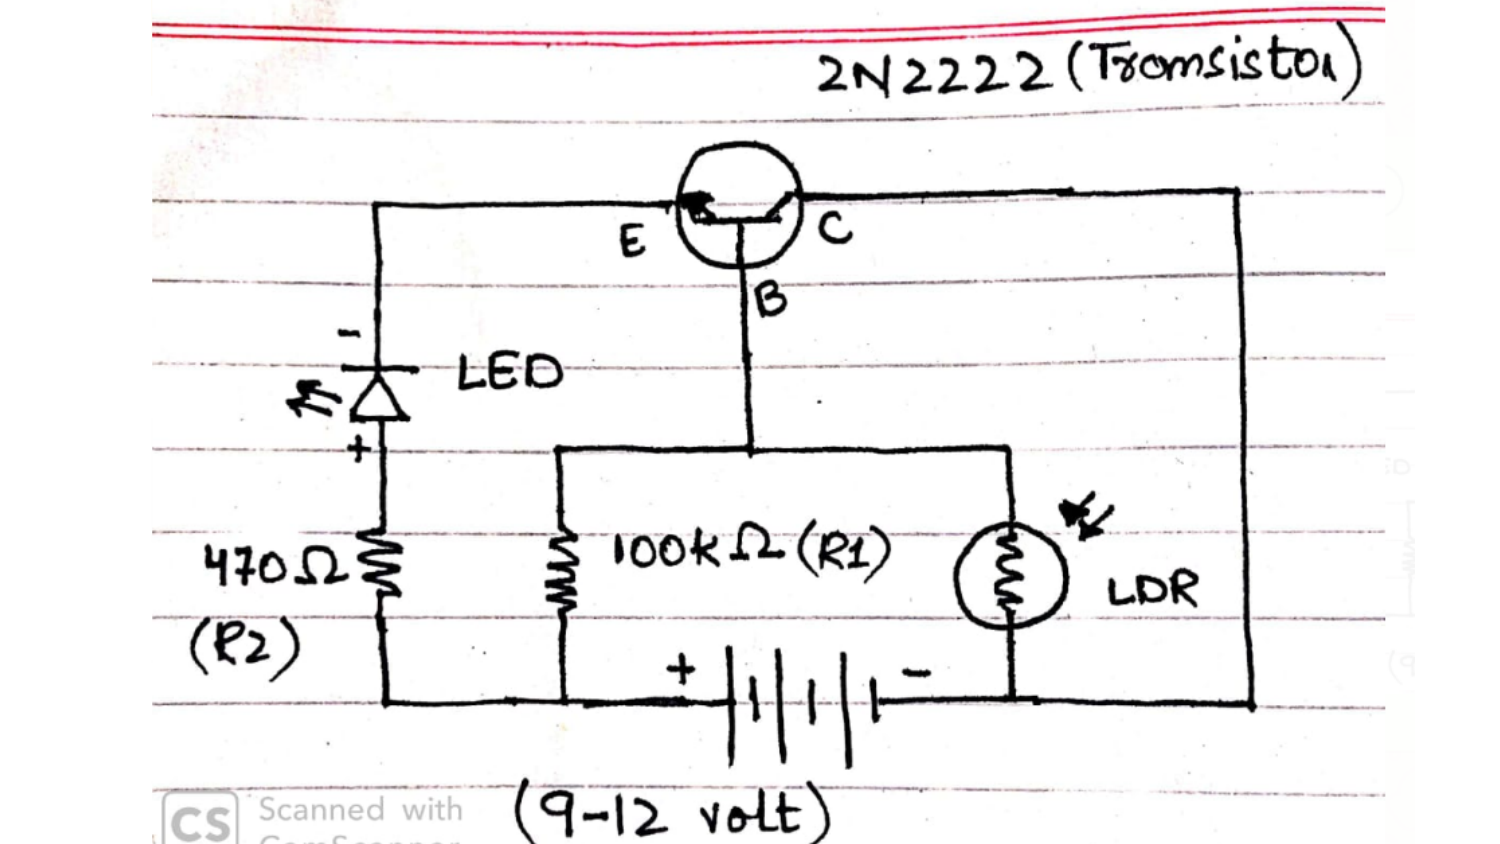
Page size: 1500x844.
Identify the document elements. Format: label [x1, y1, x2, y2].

picture [150, 0, 1415, 844]
